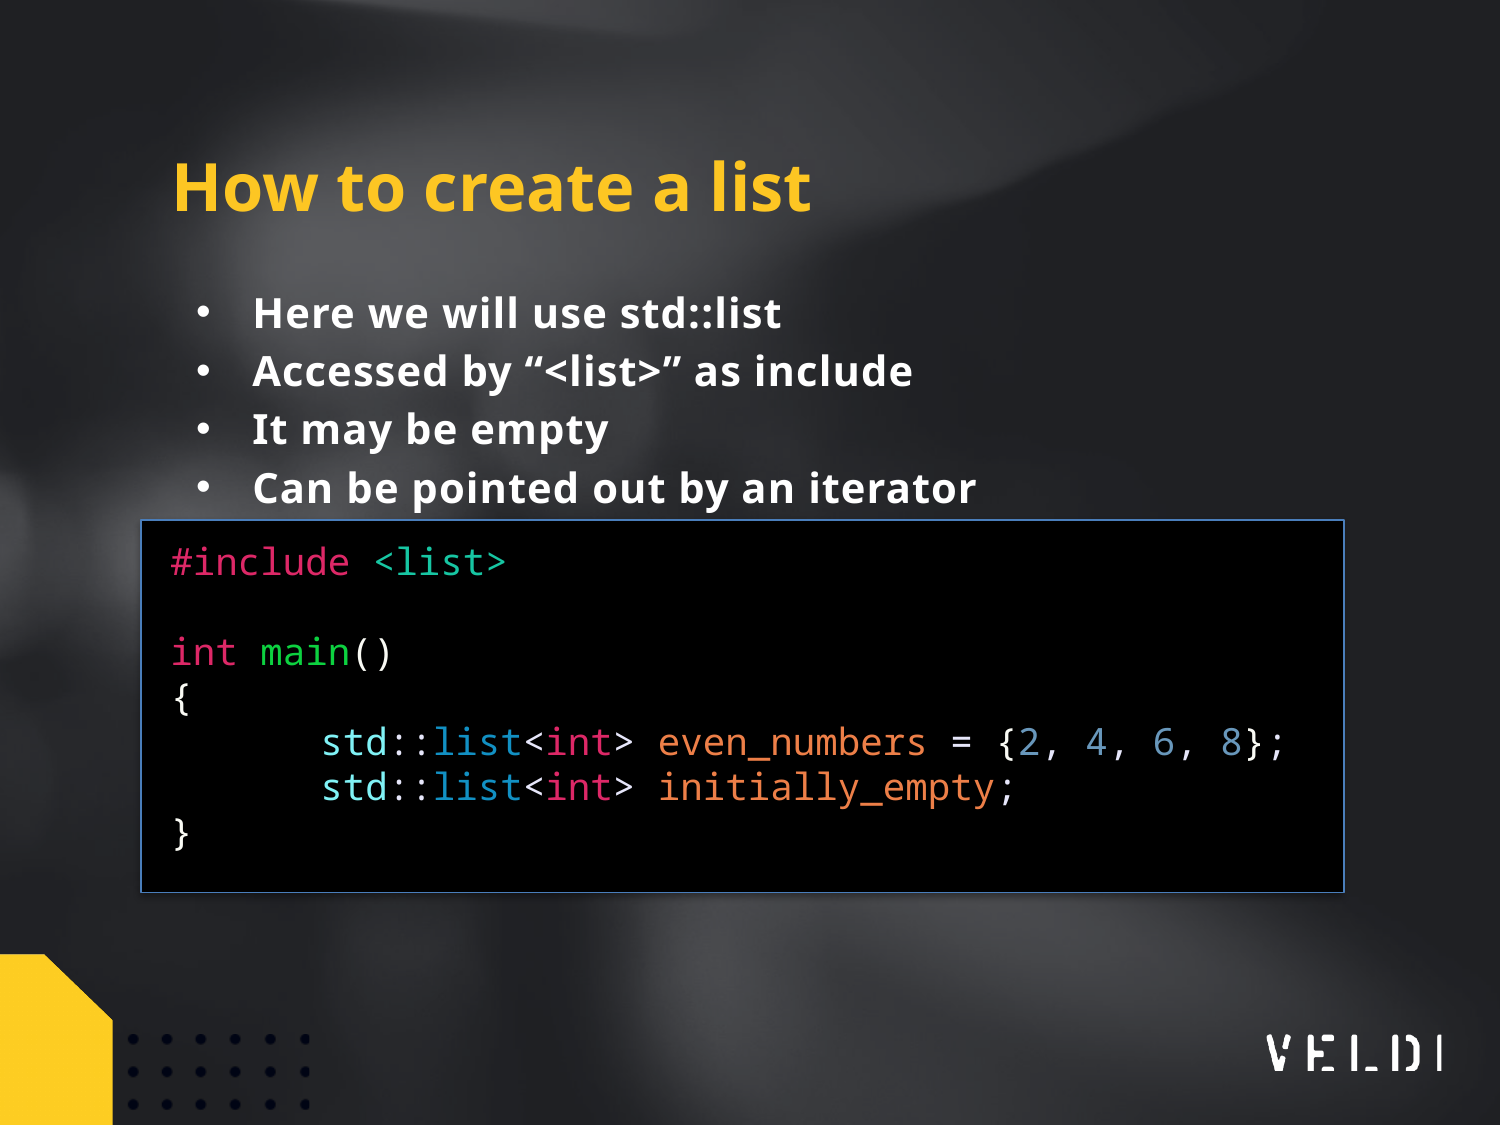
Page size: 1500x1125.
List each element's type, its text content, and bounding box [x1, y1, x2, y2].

text_box Here we will use std::list Accessed by “<list>” as include It may be empty Can be pointed out by an iterator [181, 279, 1346, 521]
text_box #include <list> int main() { std::list<int> even_numbers = {2, 4, 6, 8}; std::list<int> initially_empty; } [140, 519, 1345, 893]
text_box How to create a list [156, 136, 1432, 238]
text_box [156, 254, 1321, 518]
